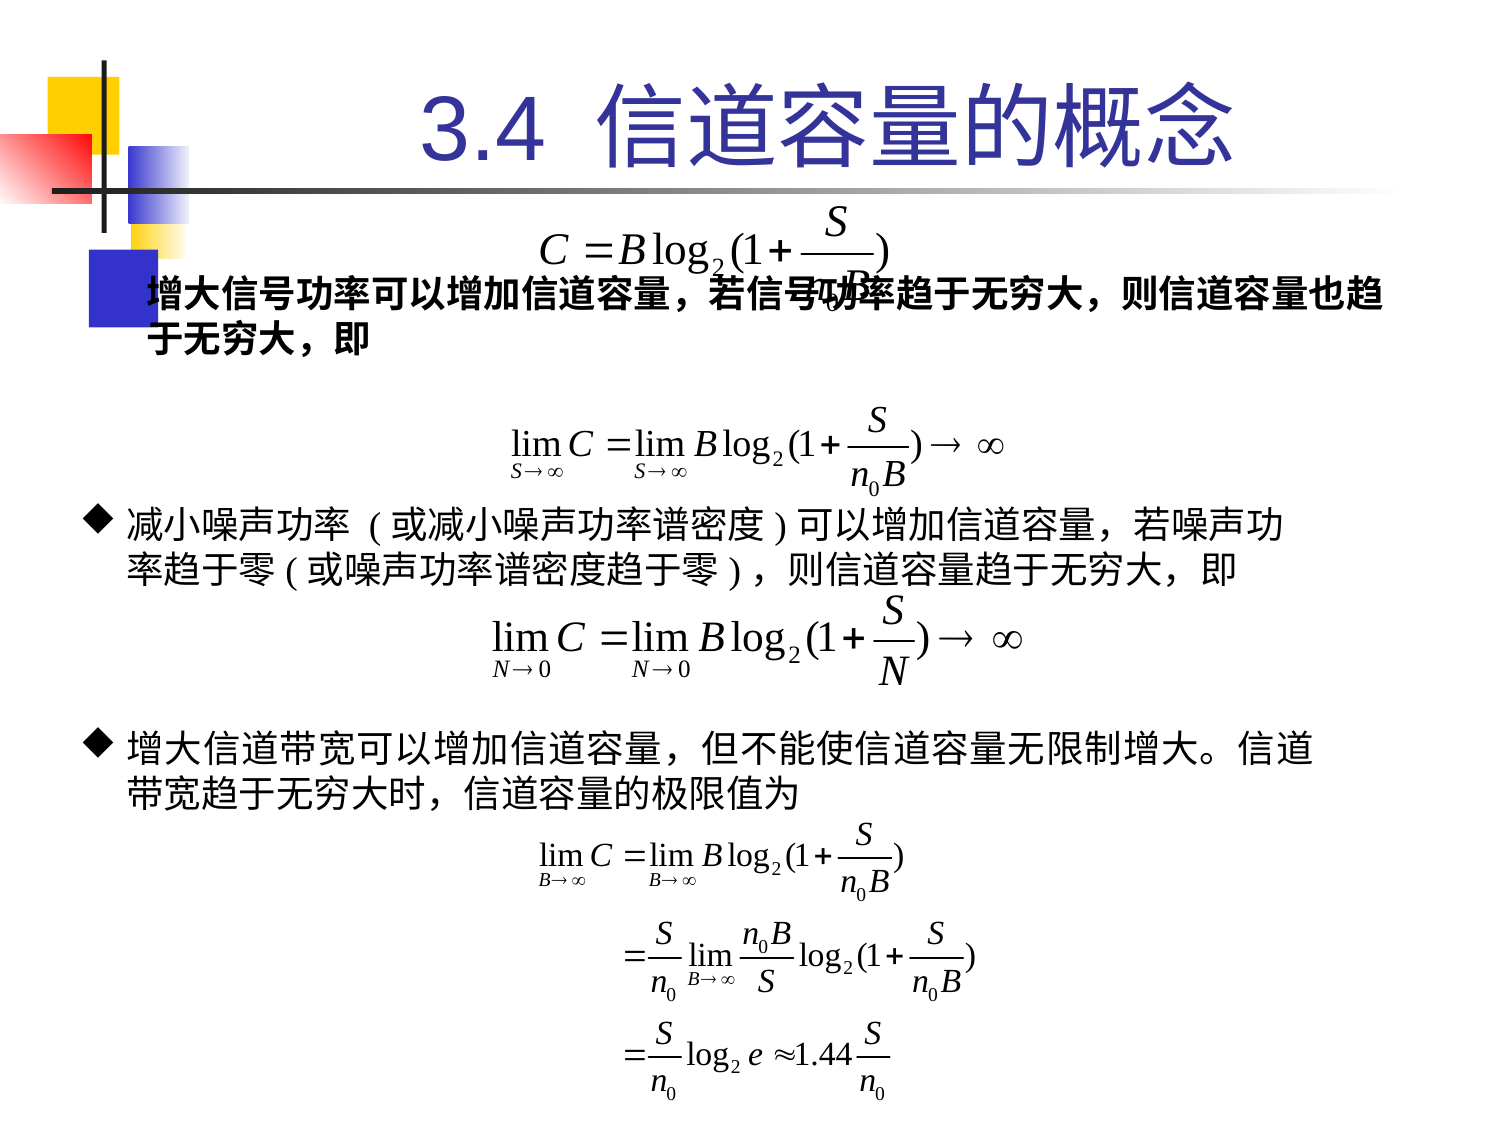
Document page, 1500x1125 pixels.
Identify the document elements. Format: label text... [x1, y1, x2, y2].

title 3.4 信道容量的概念 [188, 34, 1468, 187]
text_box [532, 193, 900, 322]
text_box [484, 583, 1031, 696]
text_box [532, 811, 983, 1107]
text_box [504, 395, 1011, 505]
